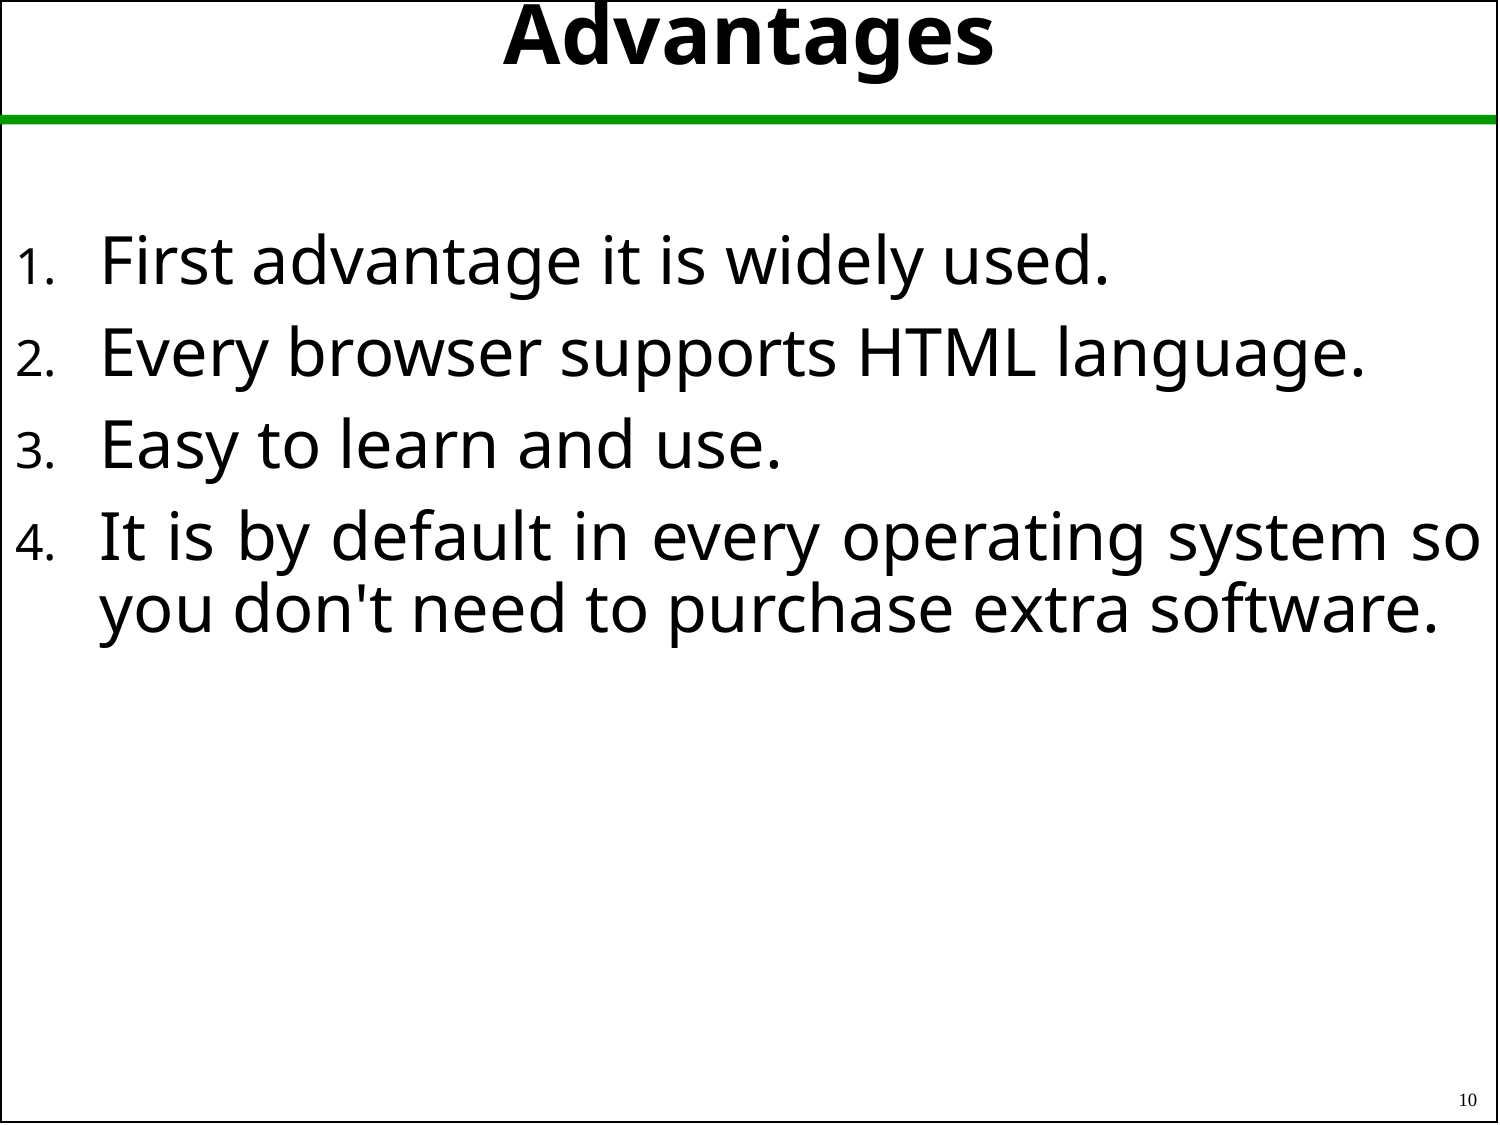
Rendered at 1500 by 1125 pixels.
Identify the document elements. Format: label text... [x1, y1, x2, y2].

title Advantages [7, 15, 1493, 119]
list First advantage it is widely used. Every browser supports HTML language. Easy to learn and use. It is by default in every operating system so you don't need to purchase extra software. [0, 119, 1500, 1060]
slide_number 10 [1179, 1074, 1493, 1119]
